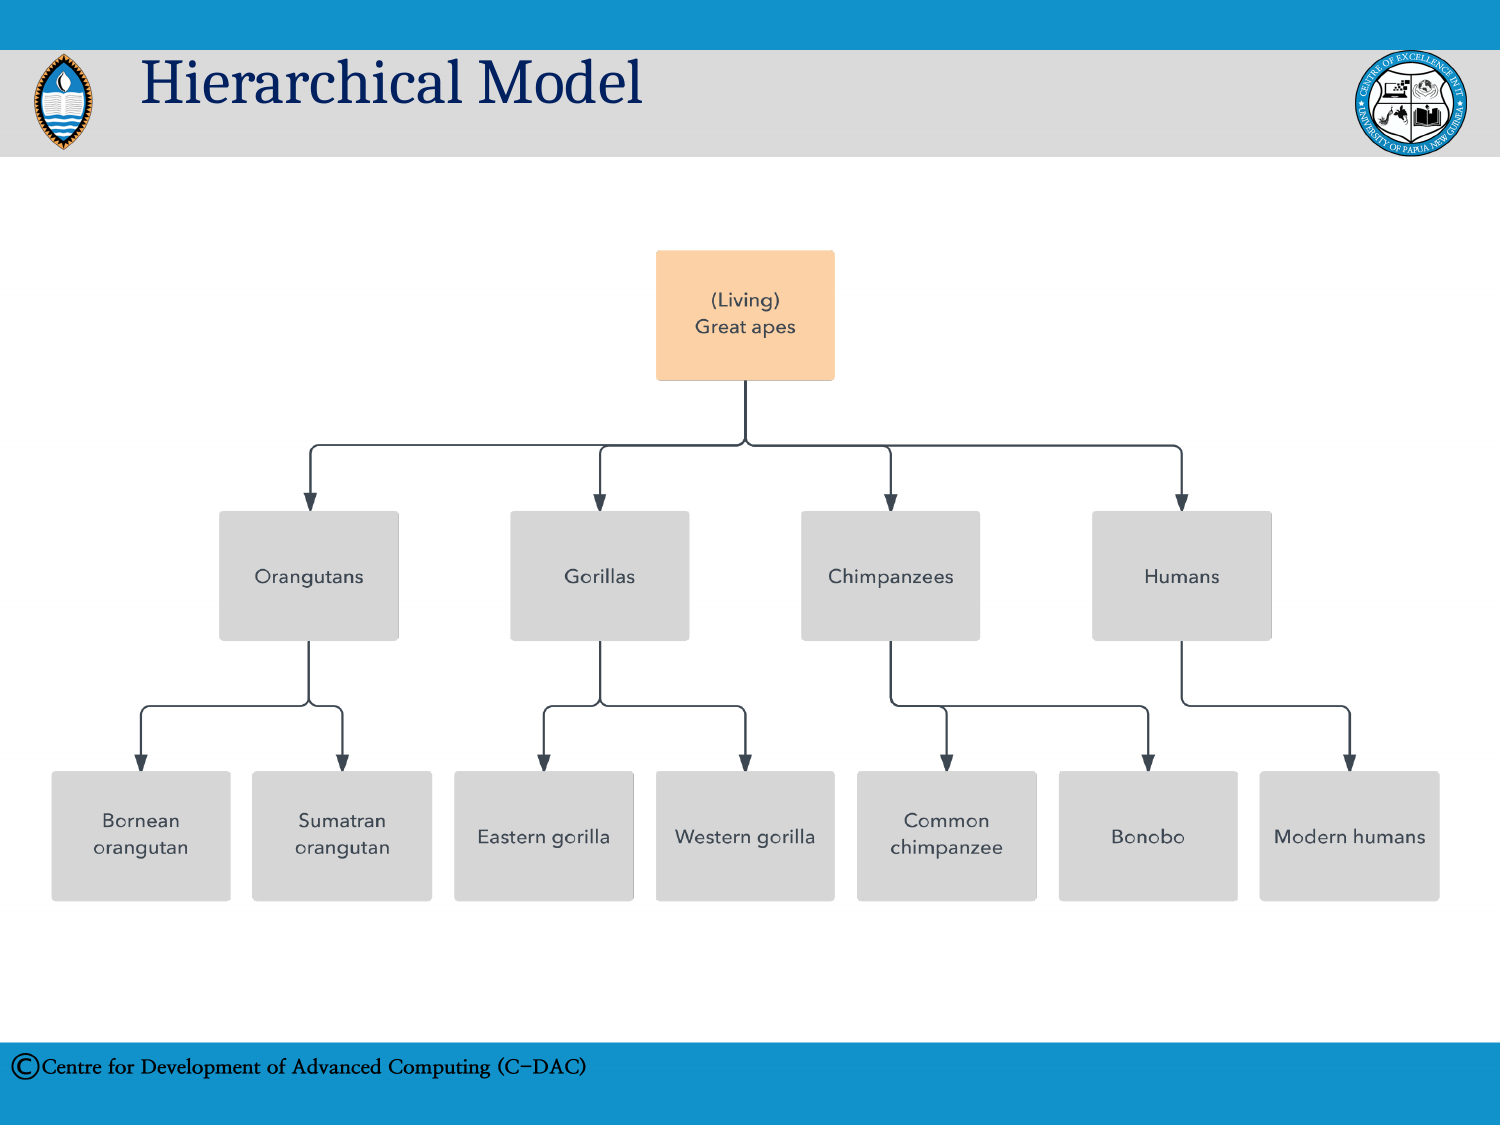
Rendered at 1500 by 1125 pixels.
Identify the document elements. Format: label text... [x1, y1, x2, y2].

title Hierarchical Model [125, 40, 1305, 125]
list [49, 249, 1440, 902]
picture [0, 0, 1500, 1125]
